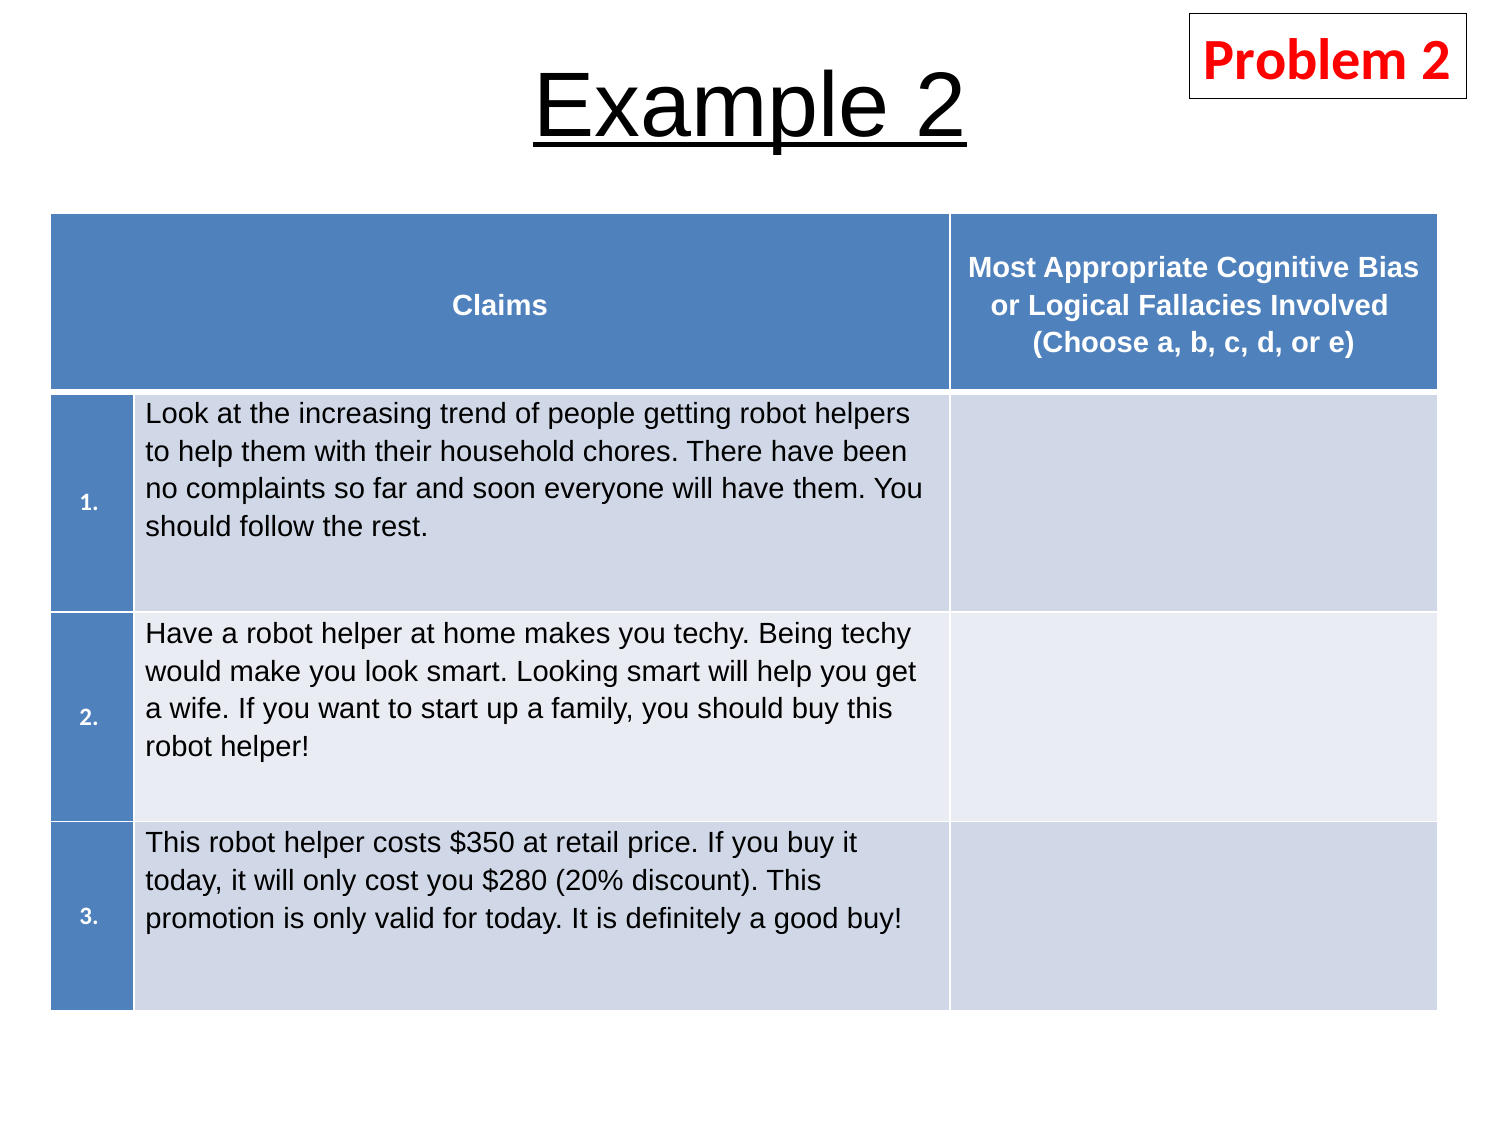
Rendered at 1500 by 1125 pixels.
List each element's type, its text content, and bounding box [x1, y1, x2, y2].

table_cell Look at the increasing trend of people getting robot helpers to help them with their household chores. There have been no complaints so far and soon everyone will have them. You should follow the rest. [135, 395, 949, 611]
table_cell 3. [51, 822, 133, 1010]
table_cell 1. [51, 395, 133, 611]
table_cell [951, 395, 1437, 611]
table_cell Have a robot helper at home makes you techy. Being techy would make you look smart. Looking smart will help you get a wife. If you want to start up a family, you should buy this robot helper! [135, 613, 949, 821]
table_cell [951, 822, 1437, 1010]
table_cell This robot helper costs $350 at retail price. If you buy it today, it will only cost you $280 (20% discount). This promotion is only valid for today. It is definitely a good buy! [135, 822, 949, 1010]
table_cell 2. [51, 613, 133, 821]
table_header Most Appropriate Cognitive Bias or Logical Fallacies Involved (Choose a, b, c, d, or e) [951, 214, 1437, 389]
table_cell [951, 613, 1437, 821]
table_header Claims [51, 214, 949, 389]
title Example 2 [0, 0, 1500, 200]
text_box Problem 2 [1189, 13, 1467, 99]
